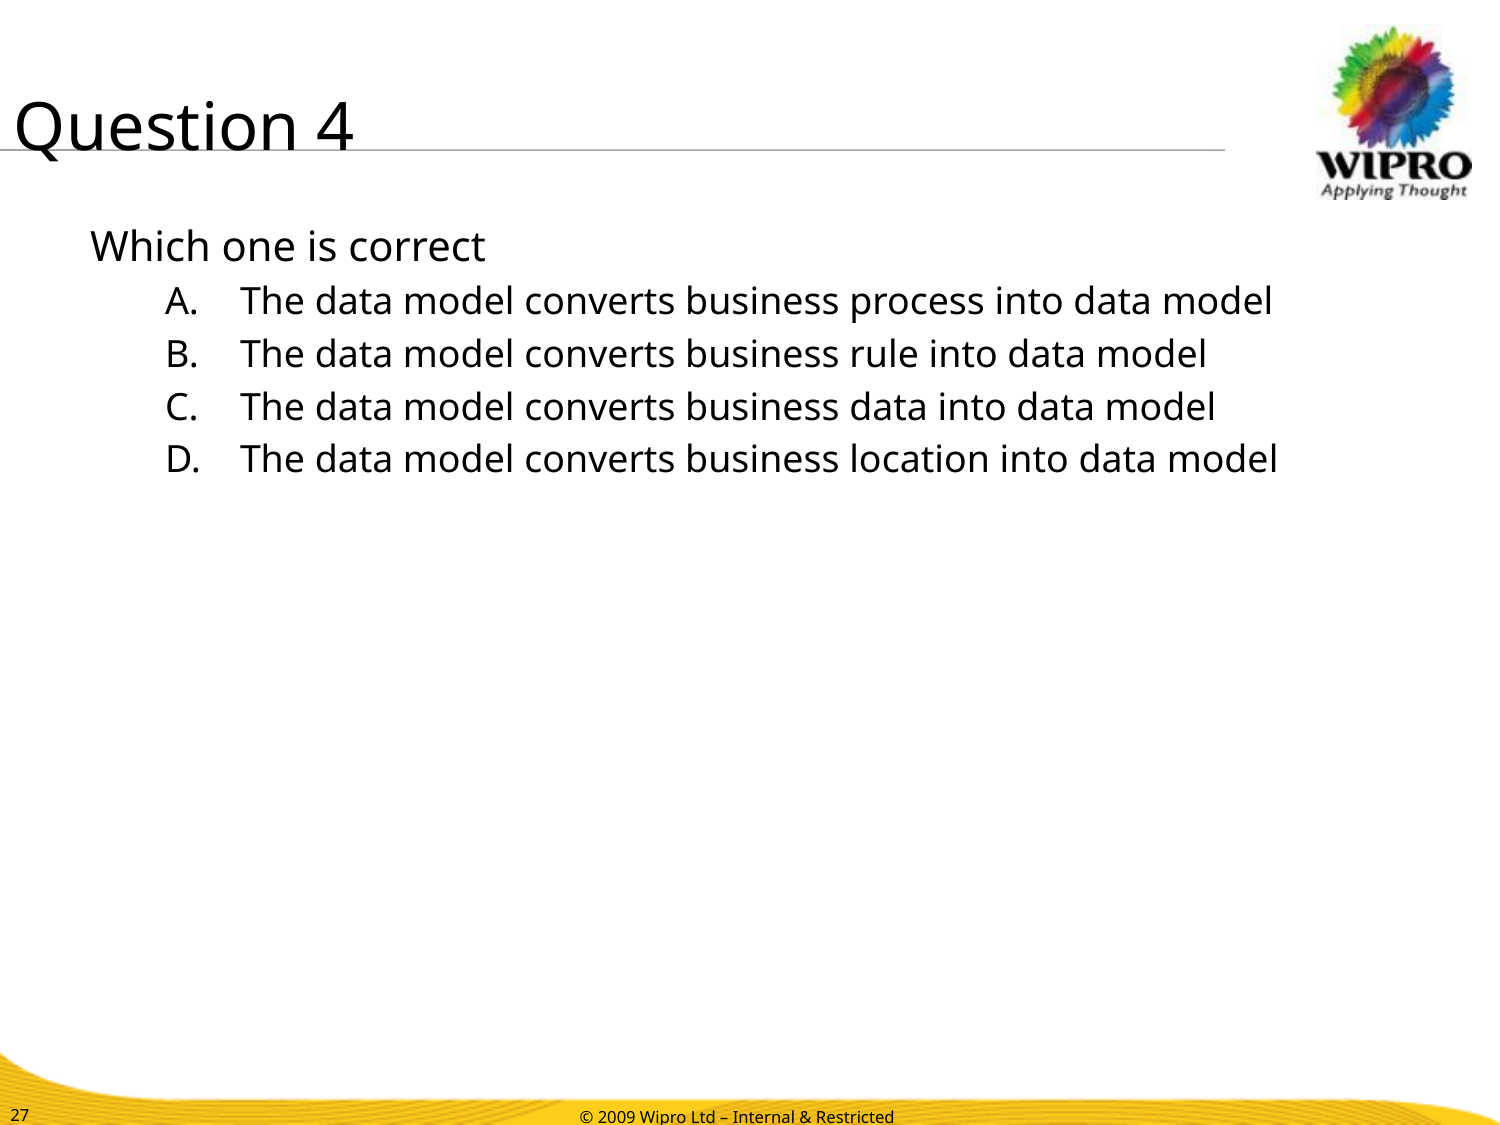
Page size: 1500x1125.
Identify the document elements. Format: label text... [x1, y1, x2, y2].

list Which one is correct The data model converts business process into data model The data model converts business rule into data model The data model converts business data into data model The data model converts business location into data model [75, 212, 1425, 1038]
picture [1316, 24, 1472, 200]
picture [0, 1037, 1500, 1125]
title Question 4 [0, 49, 1240, 200]
